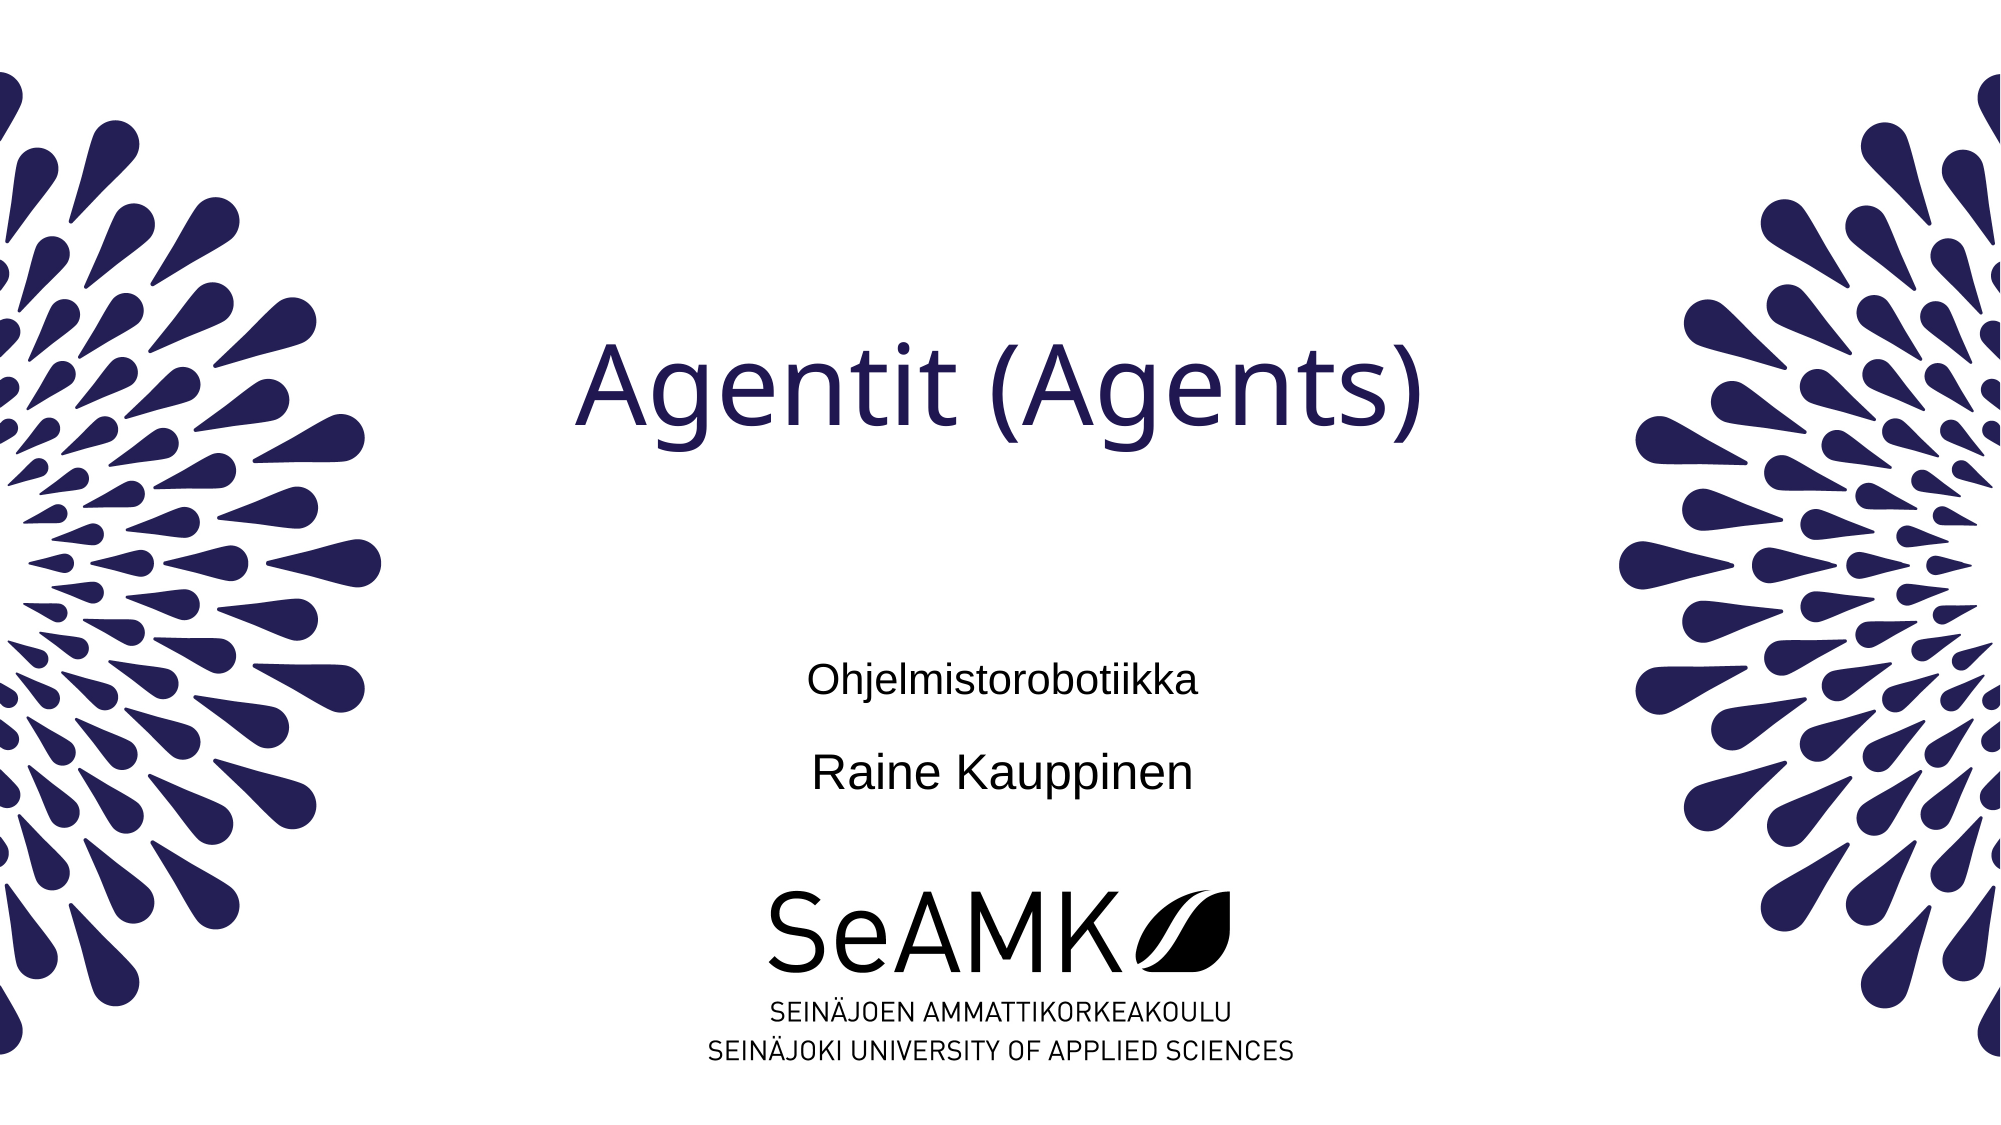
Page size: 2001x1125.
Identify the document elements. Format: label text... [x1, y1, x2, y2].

list Raine Kauppinen [409, 719, 1597, 807]
subtitle Ohjelmistorobotiikka [409, 633, 1597, 711]
title Agentit (Agents) [394, 184, 1606, 576]
picture [0, 0, 2001, 1125]
